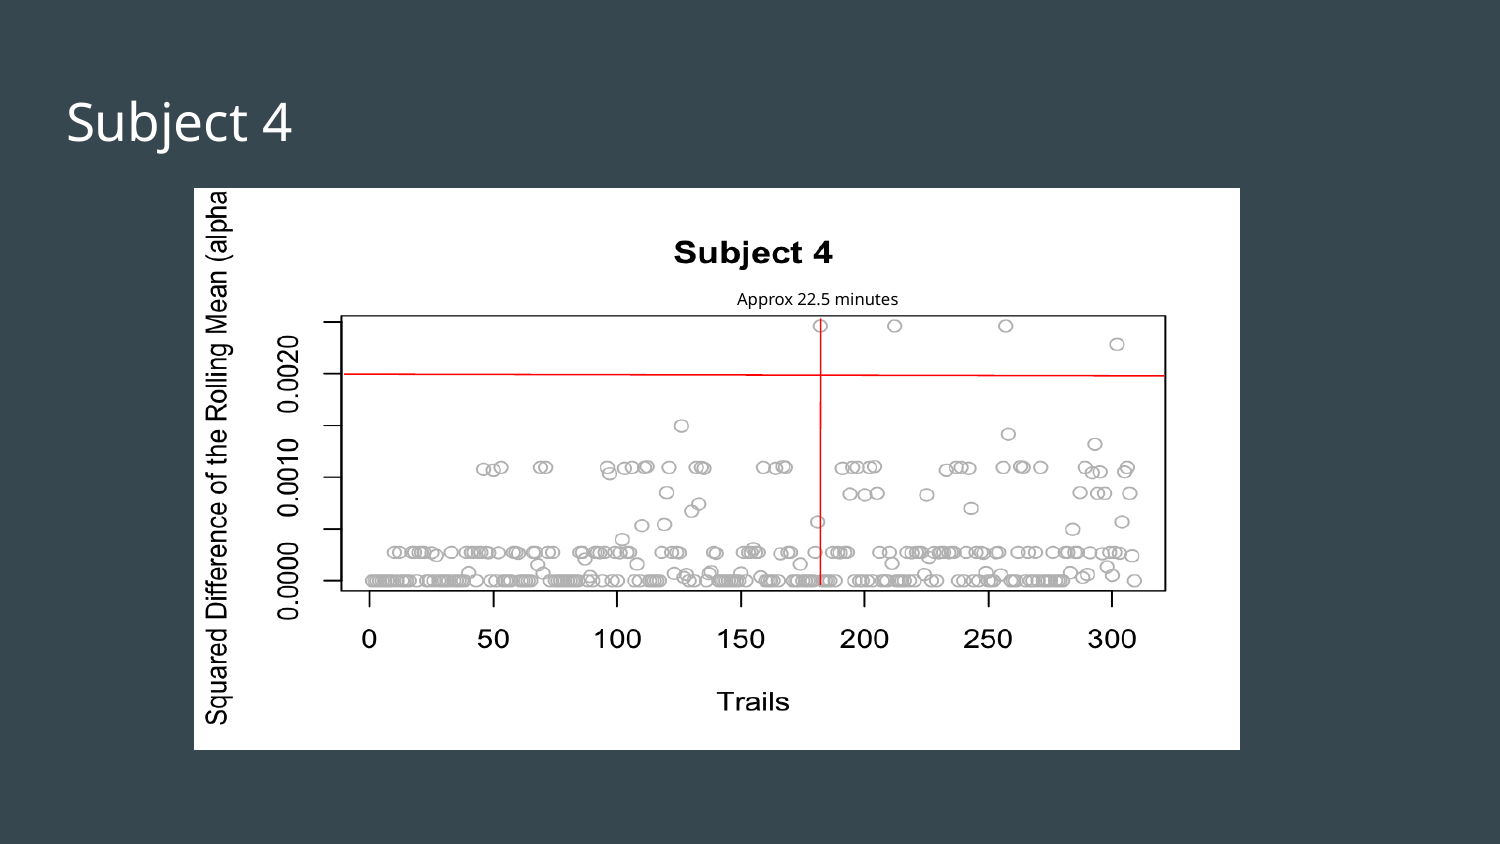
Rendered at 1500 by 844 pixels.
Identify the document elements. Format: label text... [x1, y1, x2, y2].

title Subject 4 [51, 72, 1449, 167]
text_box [825, 373, 1165, 377]
picture [194, 188, 1241, 750]
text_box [343, 373, 814, 377]
